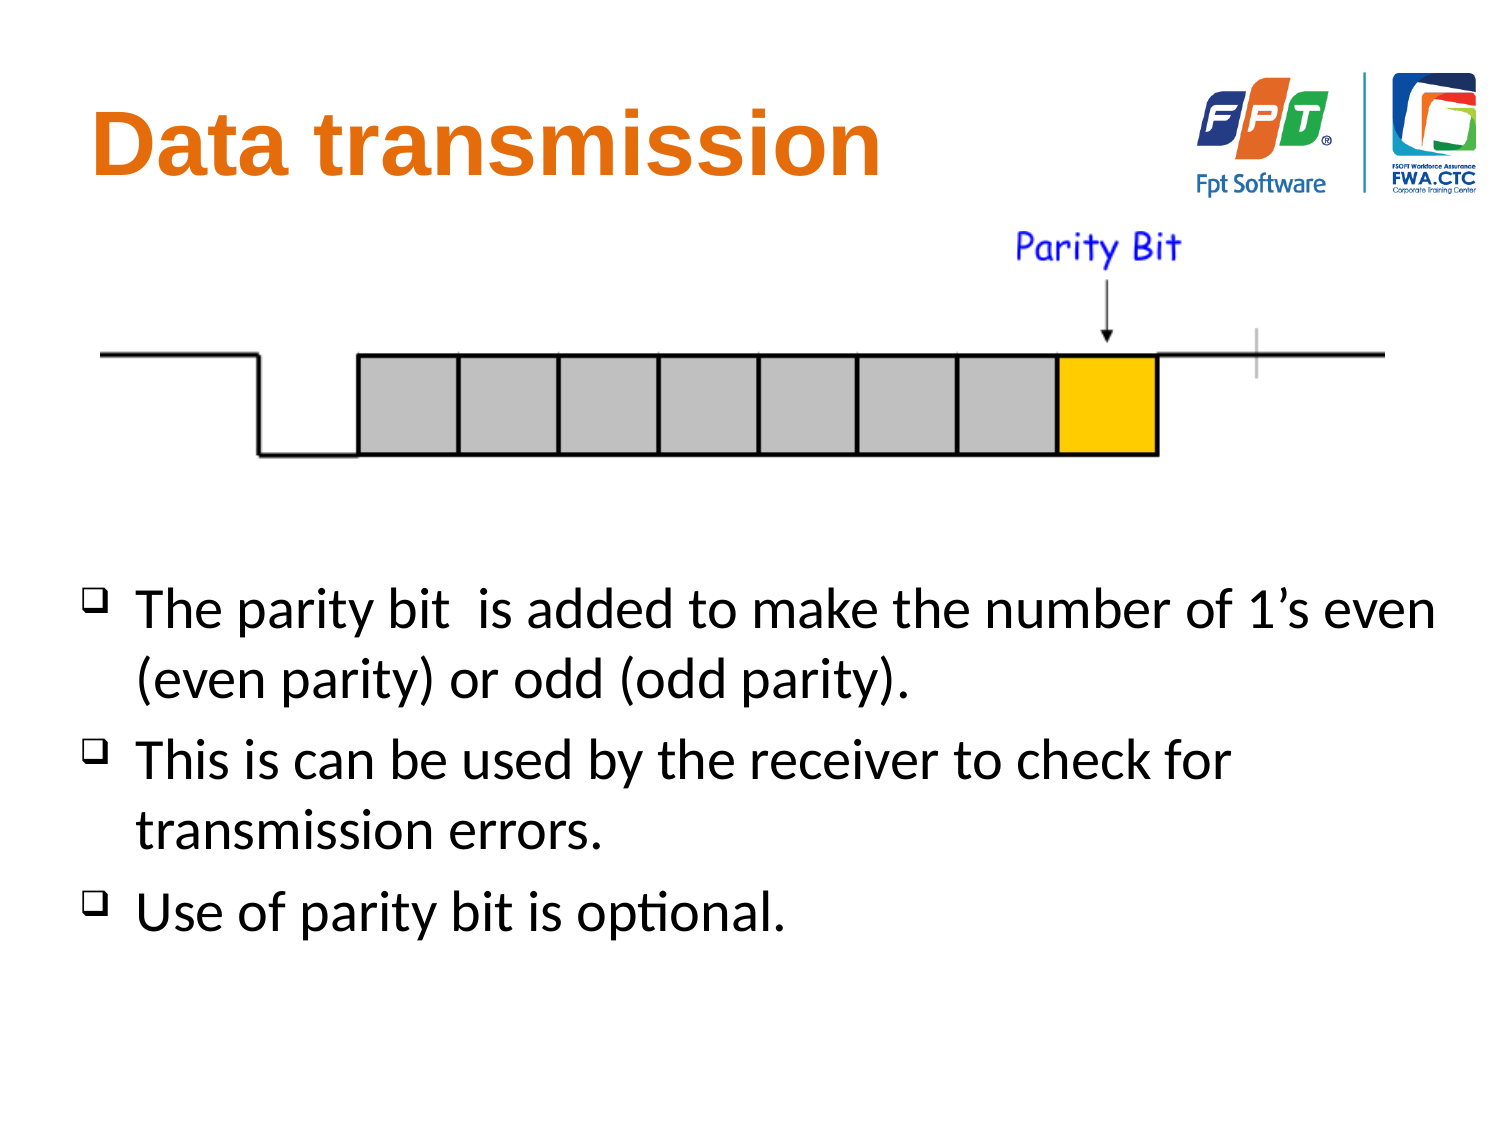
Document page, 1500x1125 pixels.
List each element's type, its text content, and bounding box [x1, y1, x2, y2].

title Data transmission [75, 45, 1199, 233]
picture [1199, 54, 1500, 216]
text_box The parity bit is added to make the number of 1’s even (even parity) or odd (odd parity). This is can be used by the receiver to check for transmission errors. Use of parity bit is optional. [64, 562, 1471, 984]
picture [100, 231, 1385, 473]
